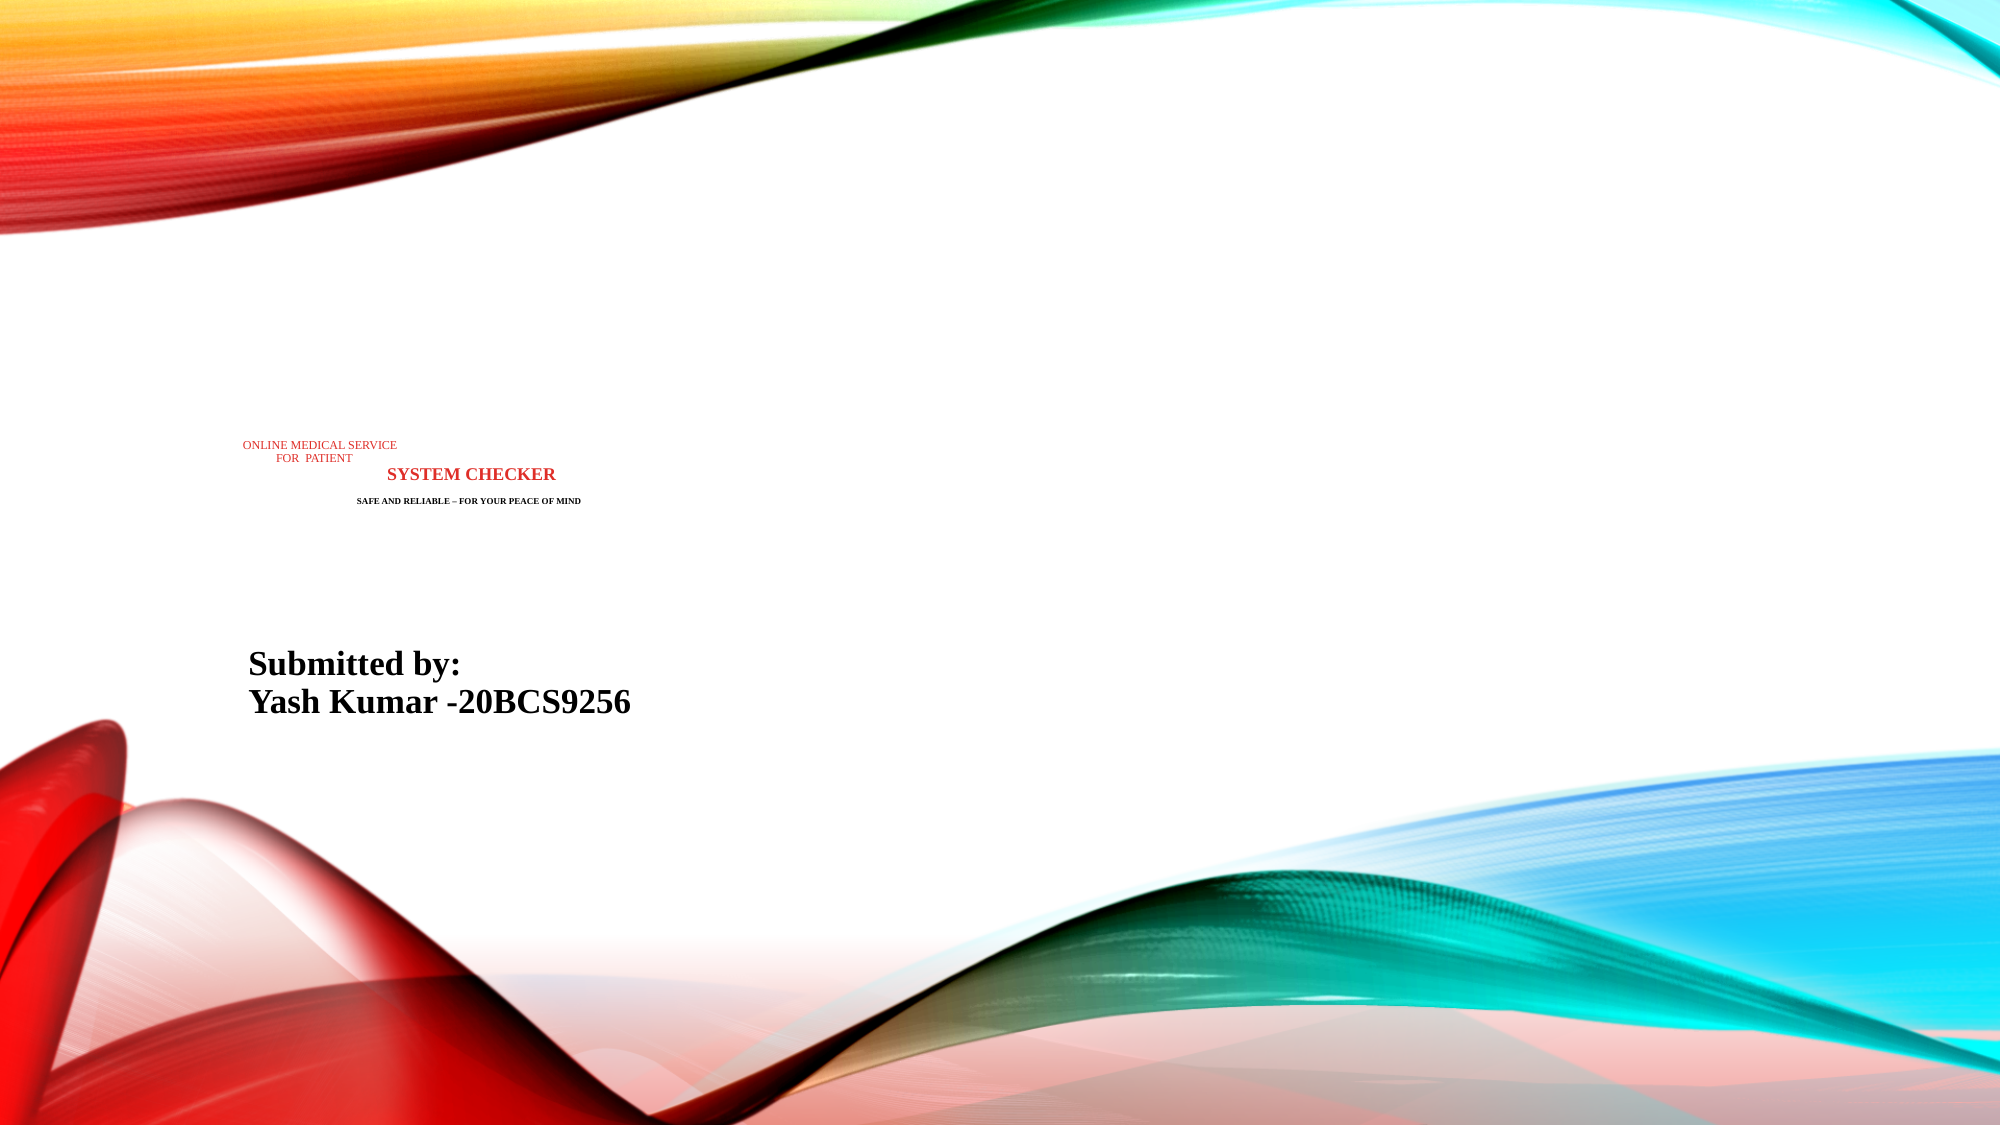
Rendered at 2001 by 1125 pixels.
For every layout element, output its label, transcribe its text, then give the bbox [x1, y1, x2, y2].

subtitle Submitted by: Yash Kumar -20BCS9256 [225, 595, 1775, 881]
title Online medical service for patient system checker Safe and Reliable – for your peace of mind [225, 103, 1775, 515]
picture [0, 717, 2000, 1125]
picture [0, 0, 2000, 237]
